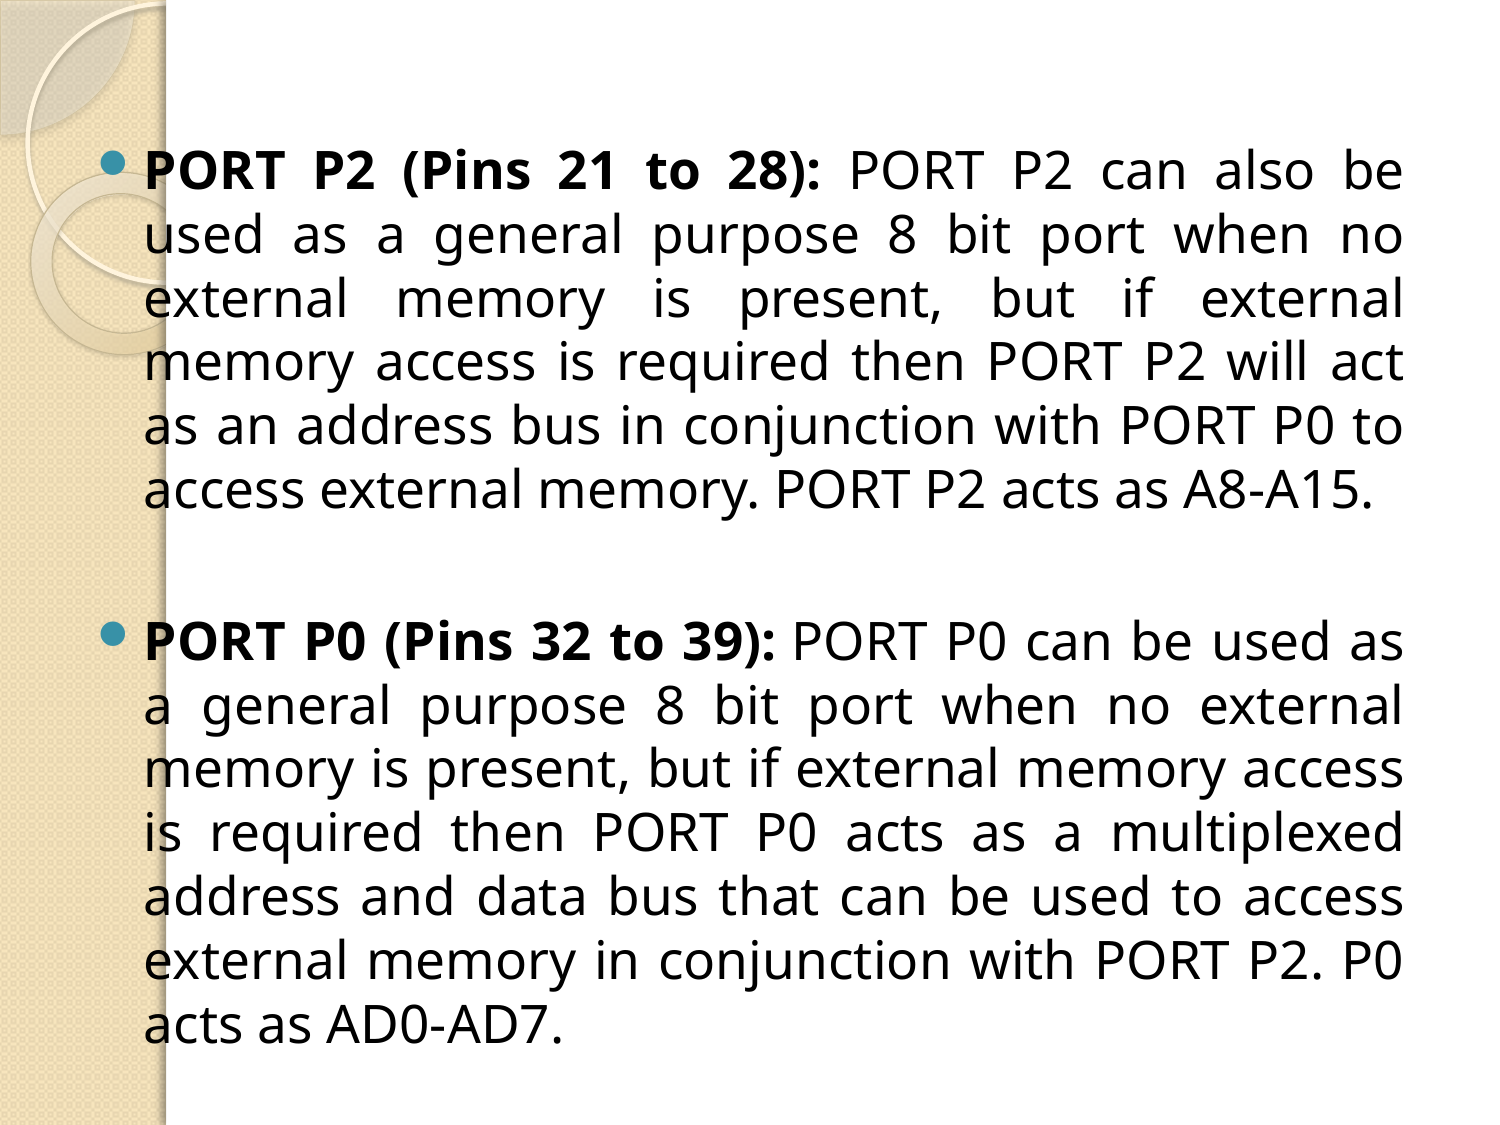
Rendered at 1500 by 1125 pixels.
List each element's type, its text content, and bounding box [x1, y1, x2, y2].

list PORT P2 (Pins 21 to 28): PORT P2 can also be used as a general purpose 8 bit port when no external memory is present, but if external memory access is required then PORT P2 will act as an address bus in conjunction with PORT P0 to access external memory. PORT P2 acts as A8-A15. PORT P0 (Pins 32 to 39): PORT P0 can be used as a general purpose 8 bit port when no external memory is present, but if external memory access is required then PORT P0 acts as a multiplexed address and data bus that can be used to access external memory in conjunction with PORT P2. P0 acts as AD0-AD7. [70, 128, 1421, 1064]
